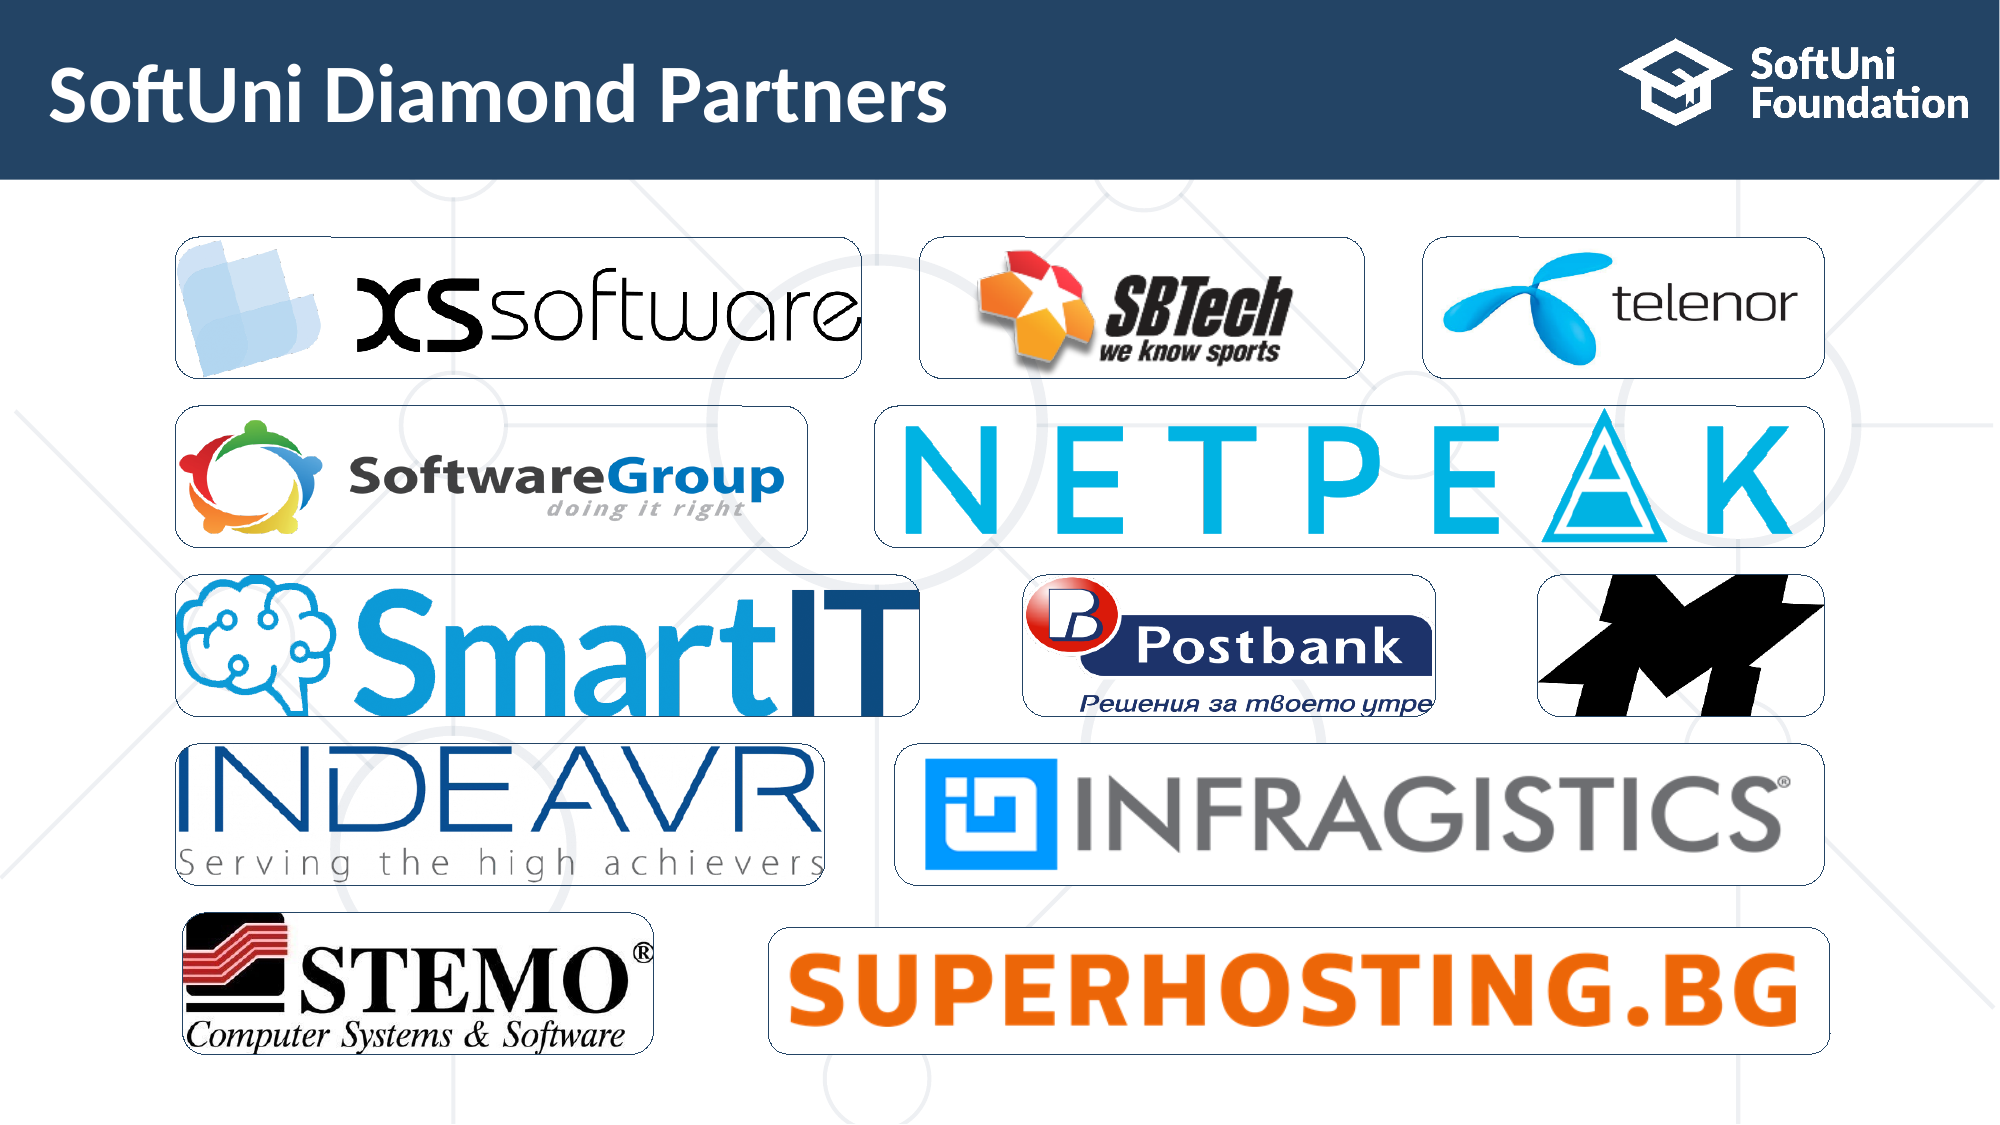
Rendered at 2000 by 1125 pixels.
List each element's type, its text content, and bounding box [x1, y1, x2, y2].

picture [919, 236, 1365, 379]
picture [611, 706, 633, 717]
picture [767, 927, 1831, 1055]
picture [174, 405, 809, 548]
picture [233, 661, 243, 670]
picture [1618, 38, 1968, 126]
picture [175, 631, 287, 717]
picture [264, 614, 273, 625]
picture [295, 647, 305, 656]
picture [175, 574, 249, 616]
picture [873, 405, 1825, 548]
picture [1022, 574, 1437, 717]
picture [174, 743, 826, 886]
picture [595, 678, 625, 702]
picture [263, 574, 921, 717]
picture [466, 642, 495, 717]
picture [175, 236, 862, 379]
picture [516, 642, 545, 717]
picture [1422, 236, 1825, 379]
picture [182, 912, 654, 1055]
picture [184, 585, 329, 710]
picture [1537, 574, 1825, 717]
title SoftUni Diamond Partners [31, 16, 1591, 162]
picture [894, 743, 1825, 886]
picture [223, 615, 232, 625]
